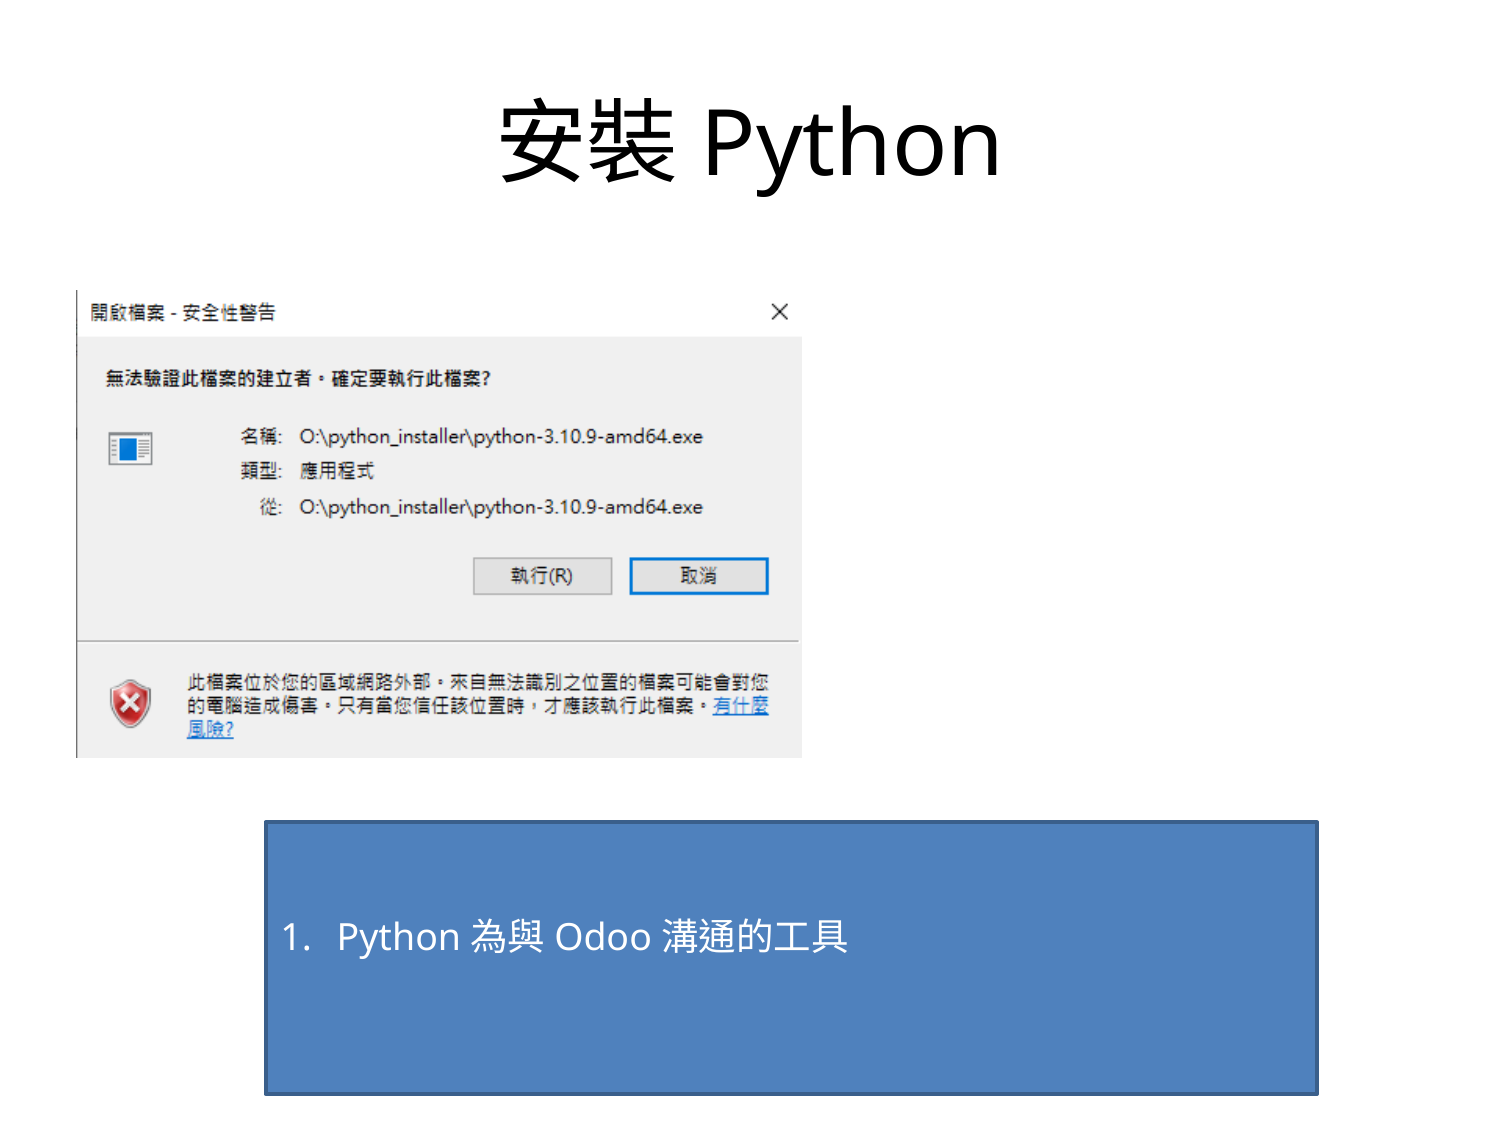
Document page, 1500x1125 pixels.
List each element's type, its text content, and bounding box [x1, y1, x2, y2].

text_box Python為與Odoo溝通的工具 [264, 820, 1319, 1096]
picture [76, 290, 802, 759]
title 安裝Python [75, 45, 1425, 233]
